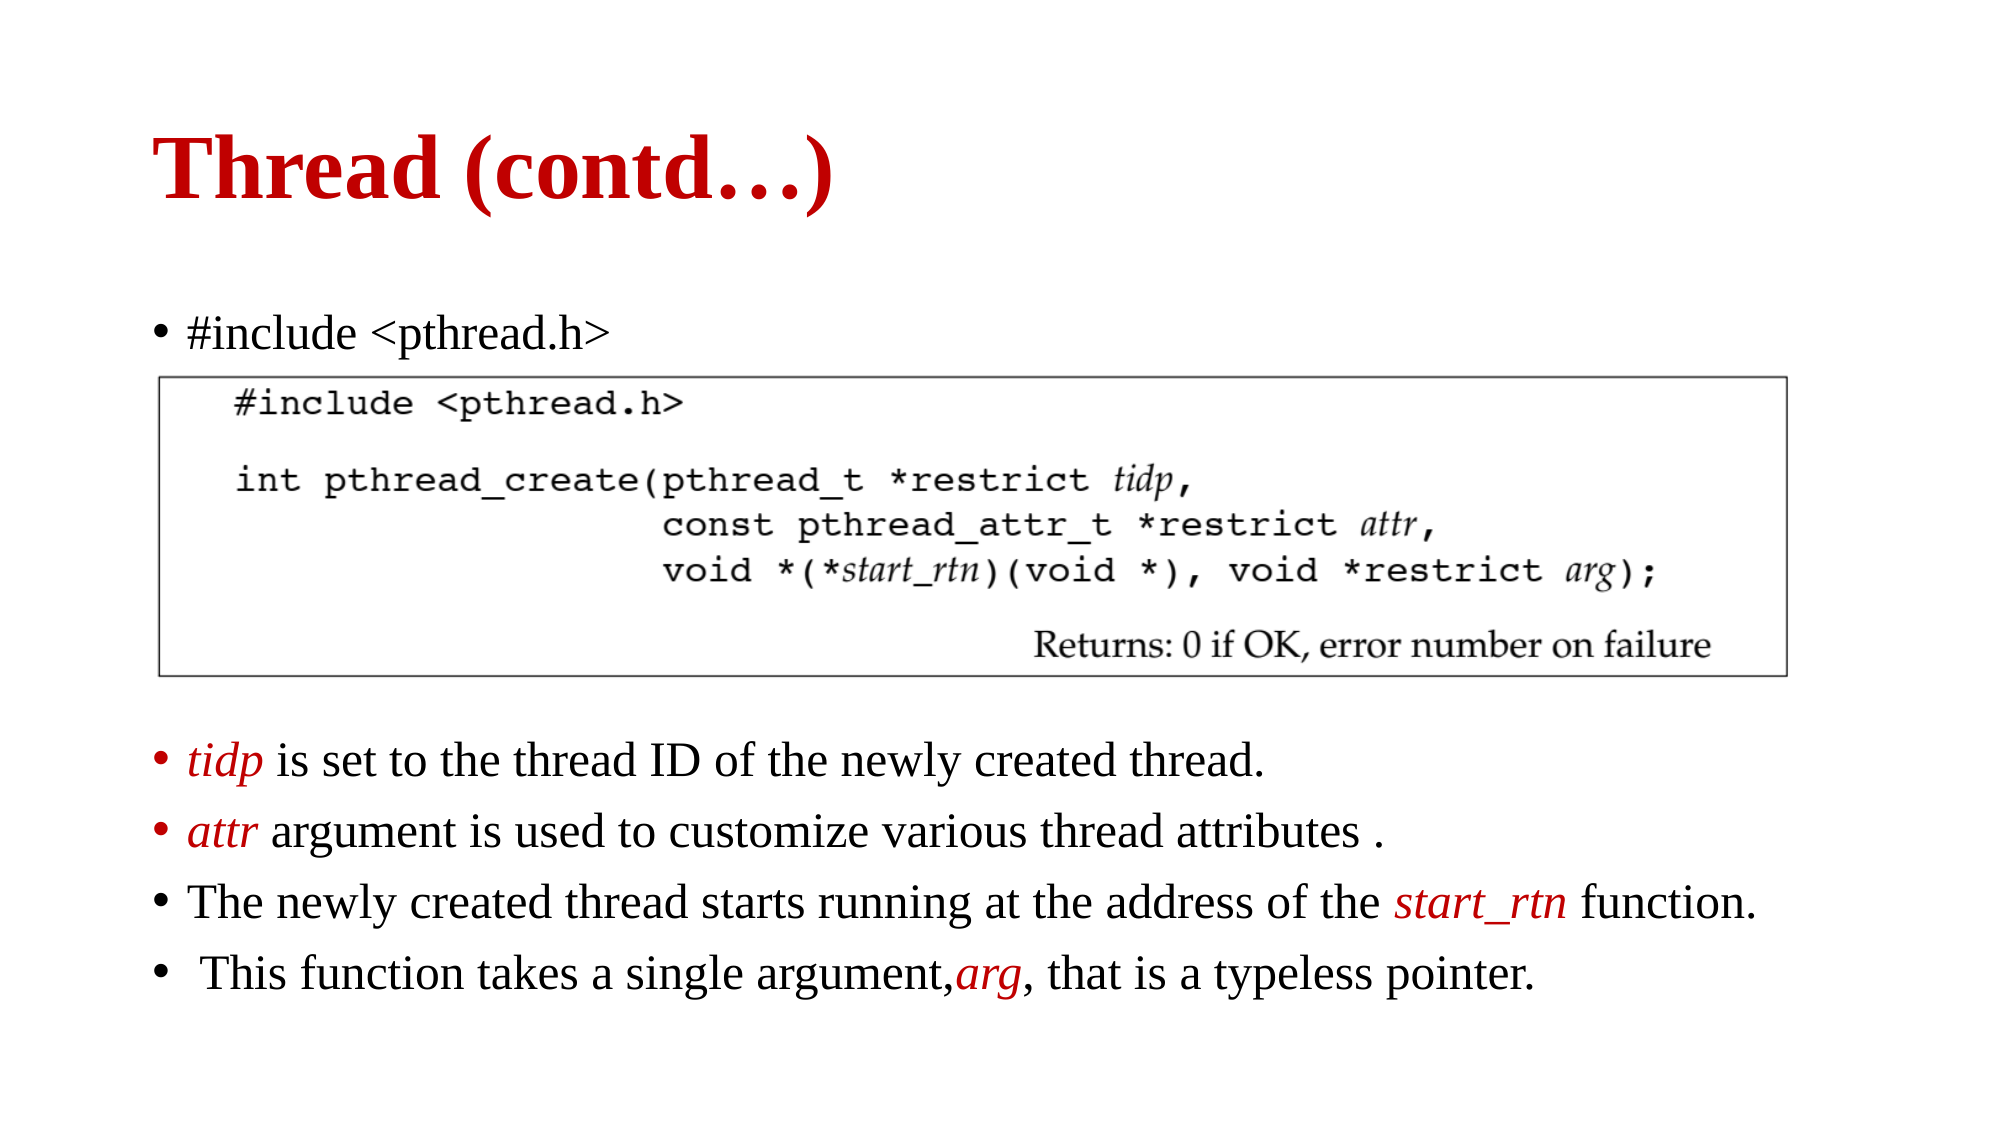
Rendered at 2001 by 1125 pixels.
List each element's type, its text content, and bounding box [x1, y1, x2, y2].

picture [154, 366, 1794, 683]
list #include <pthread.h> tidp is set to the thread ID of the newly created thread. attr argument is used to customize various thread attributes . The newly created thread starts running at the address of the start_rtn function. This function takes a single argument,arg, that is a typeless pointer. [137, 299, 1863, 1014]
title Thread (contd…) [137, 59, 1863, 278]
